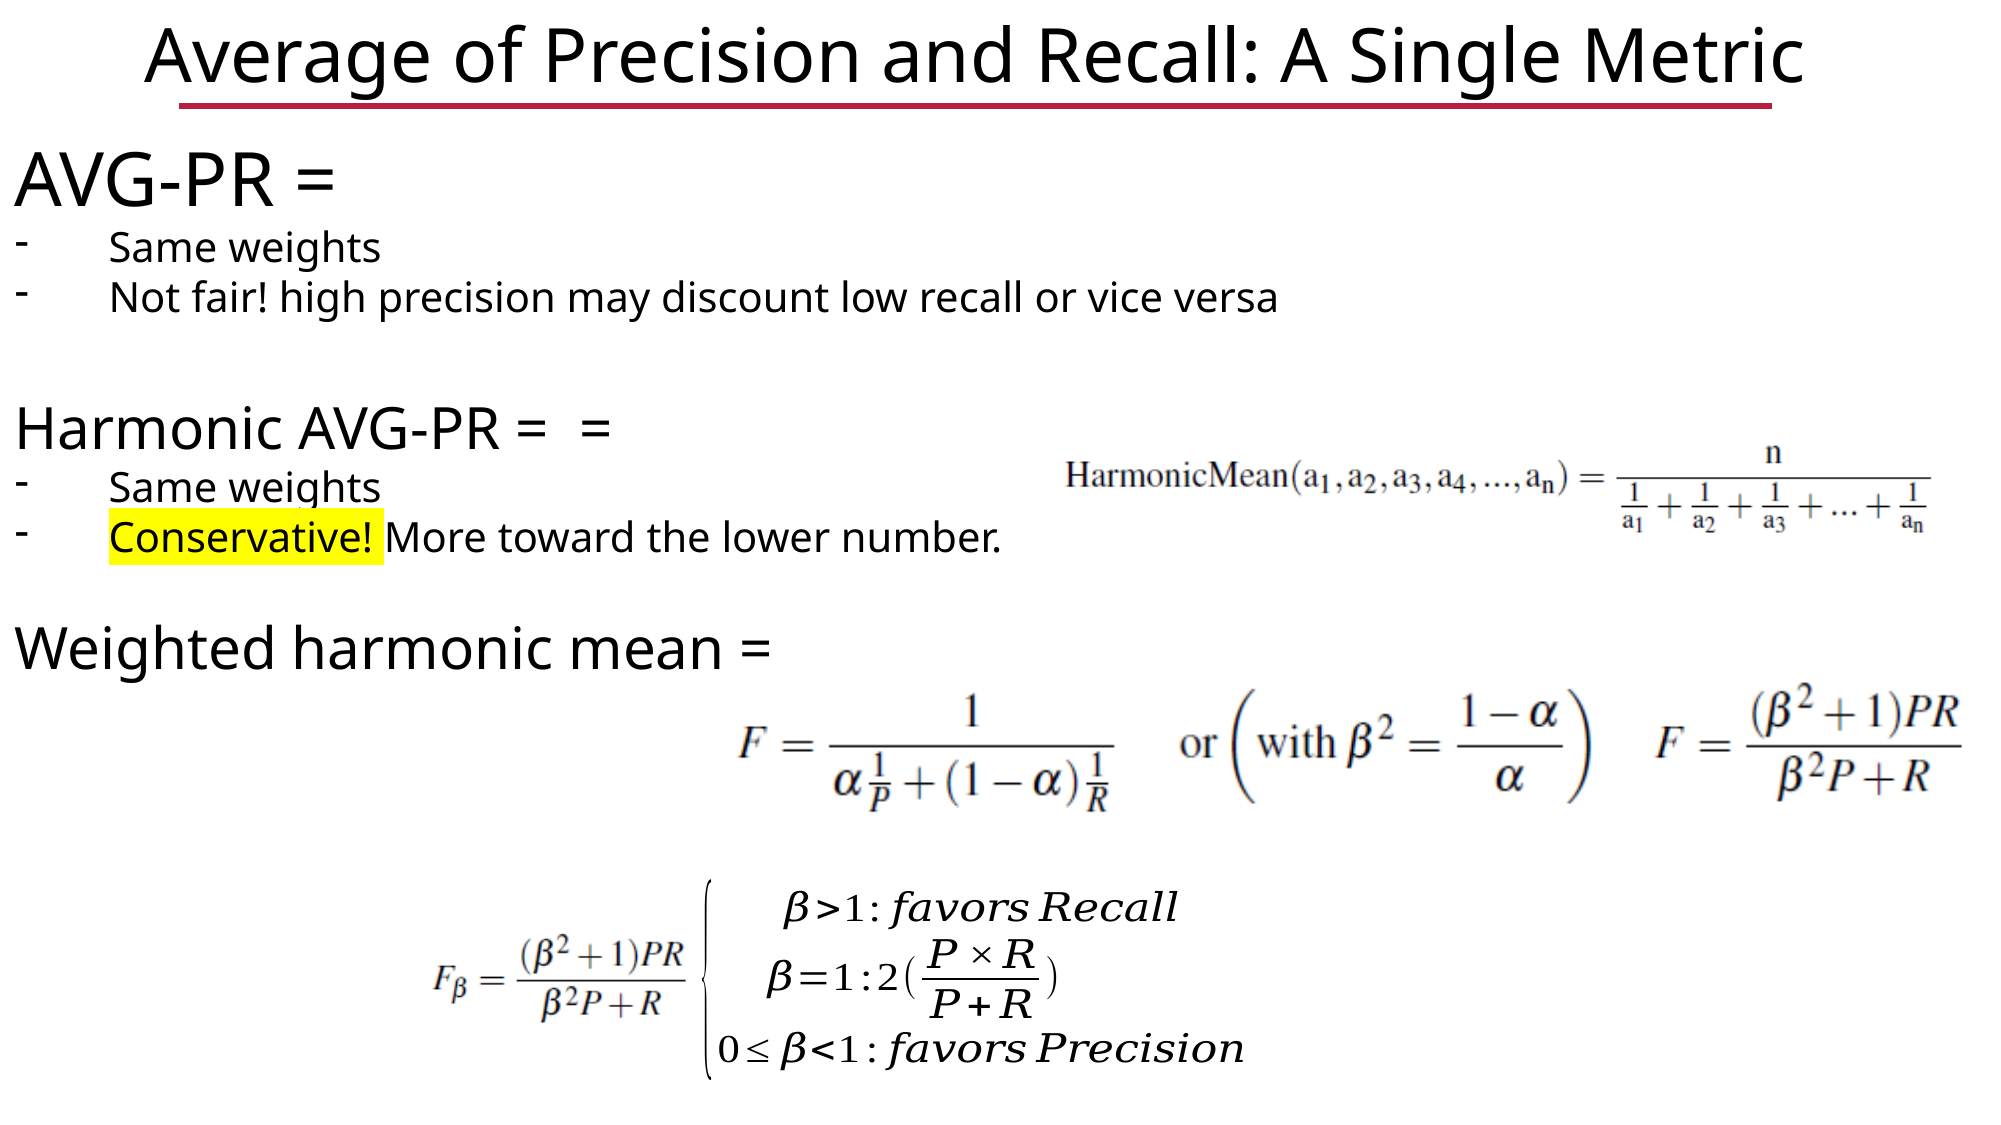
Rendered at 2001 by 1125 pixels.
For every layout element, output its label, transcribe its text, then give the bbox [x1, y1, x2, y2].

picture [700, 673, 1992, 833]
text_box Average of Precision and Recall: A Single Metric [0, 0, 1976, 105]
picture [406, 917, 736, 1037]
picture [1041, 435, 1961, 547]
text_box [58, 246, 610, 1020]
